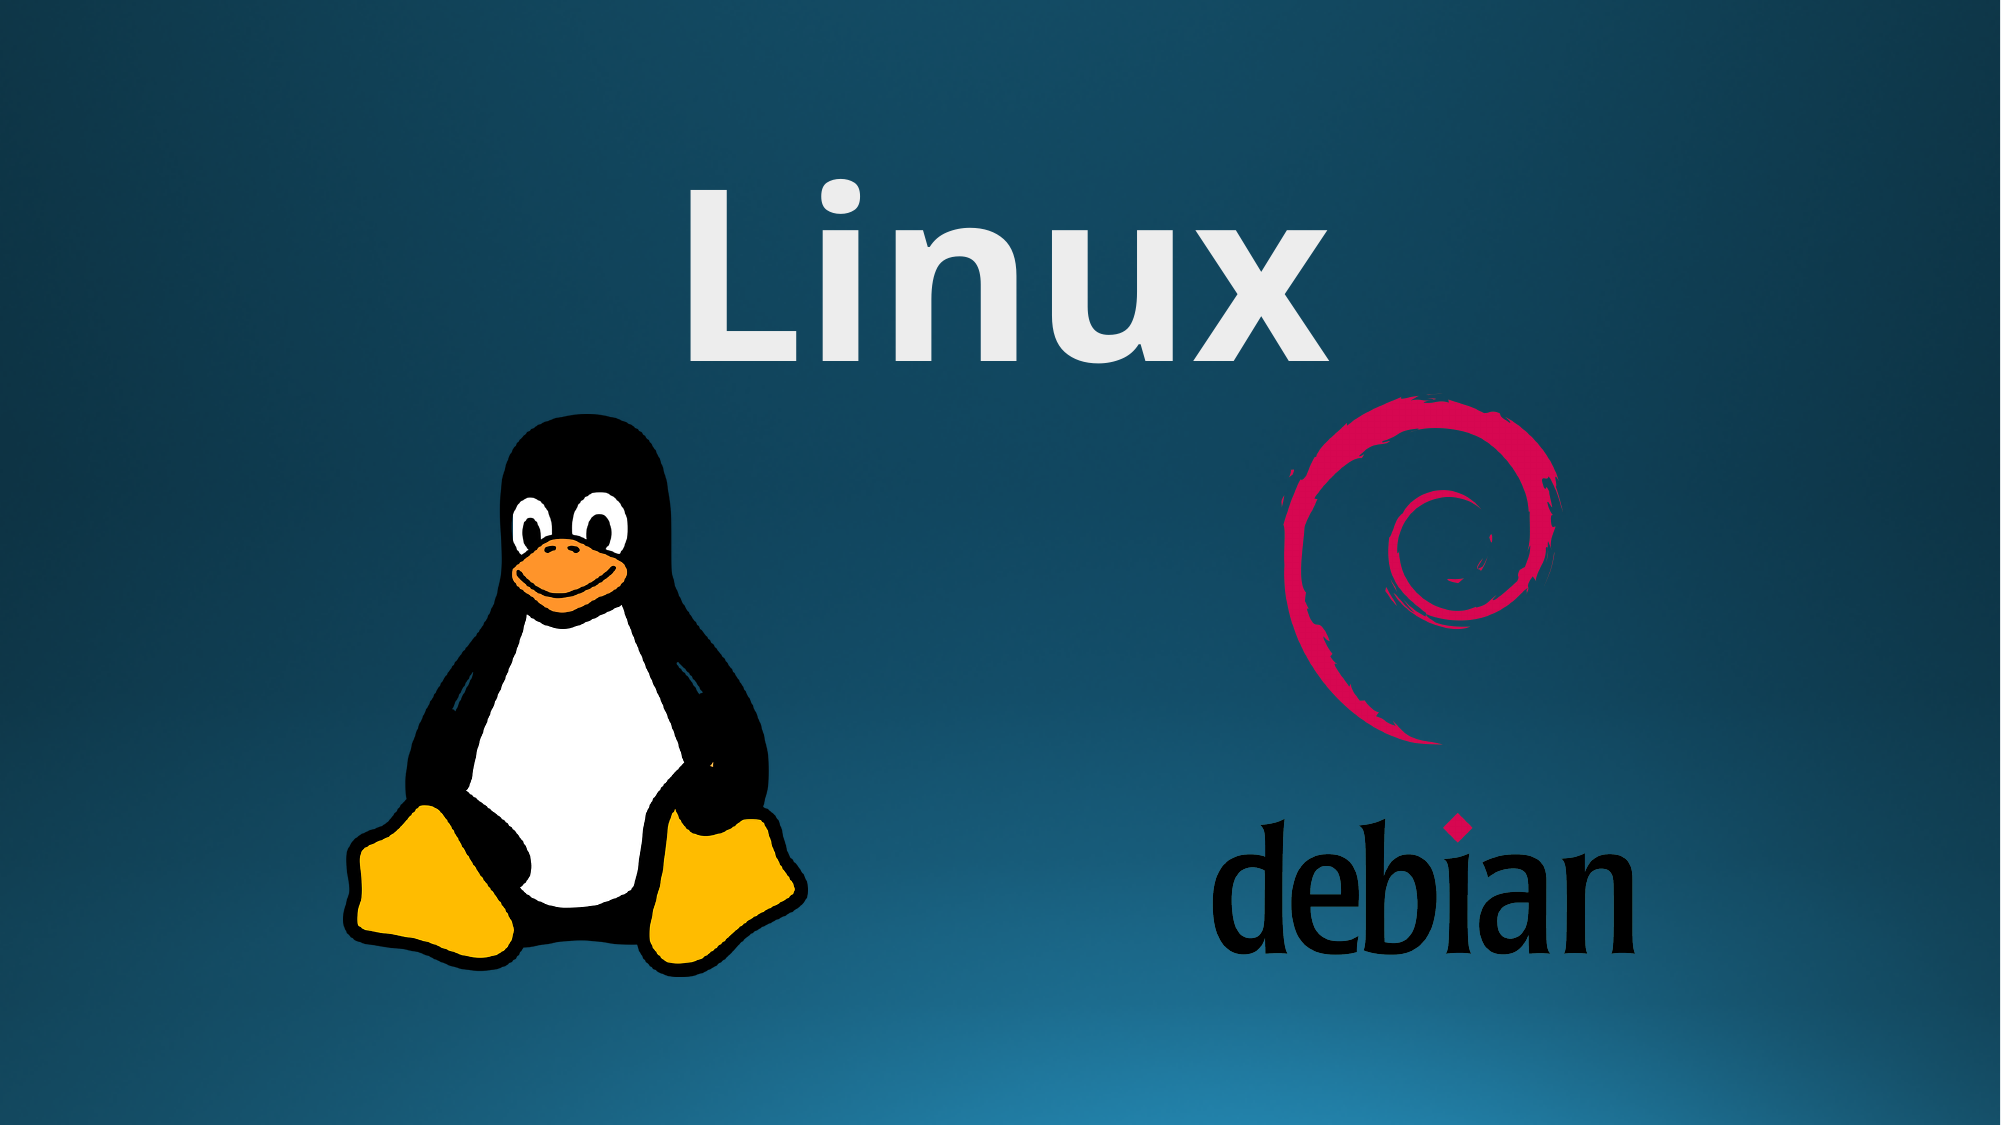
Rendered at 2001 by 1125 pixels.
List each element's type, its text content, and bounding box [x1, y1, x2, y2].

picture [0, 0, 2001, 1125]
text_box Linux [534, 101, 1466, 468]
